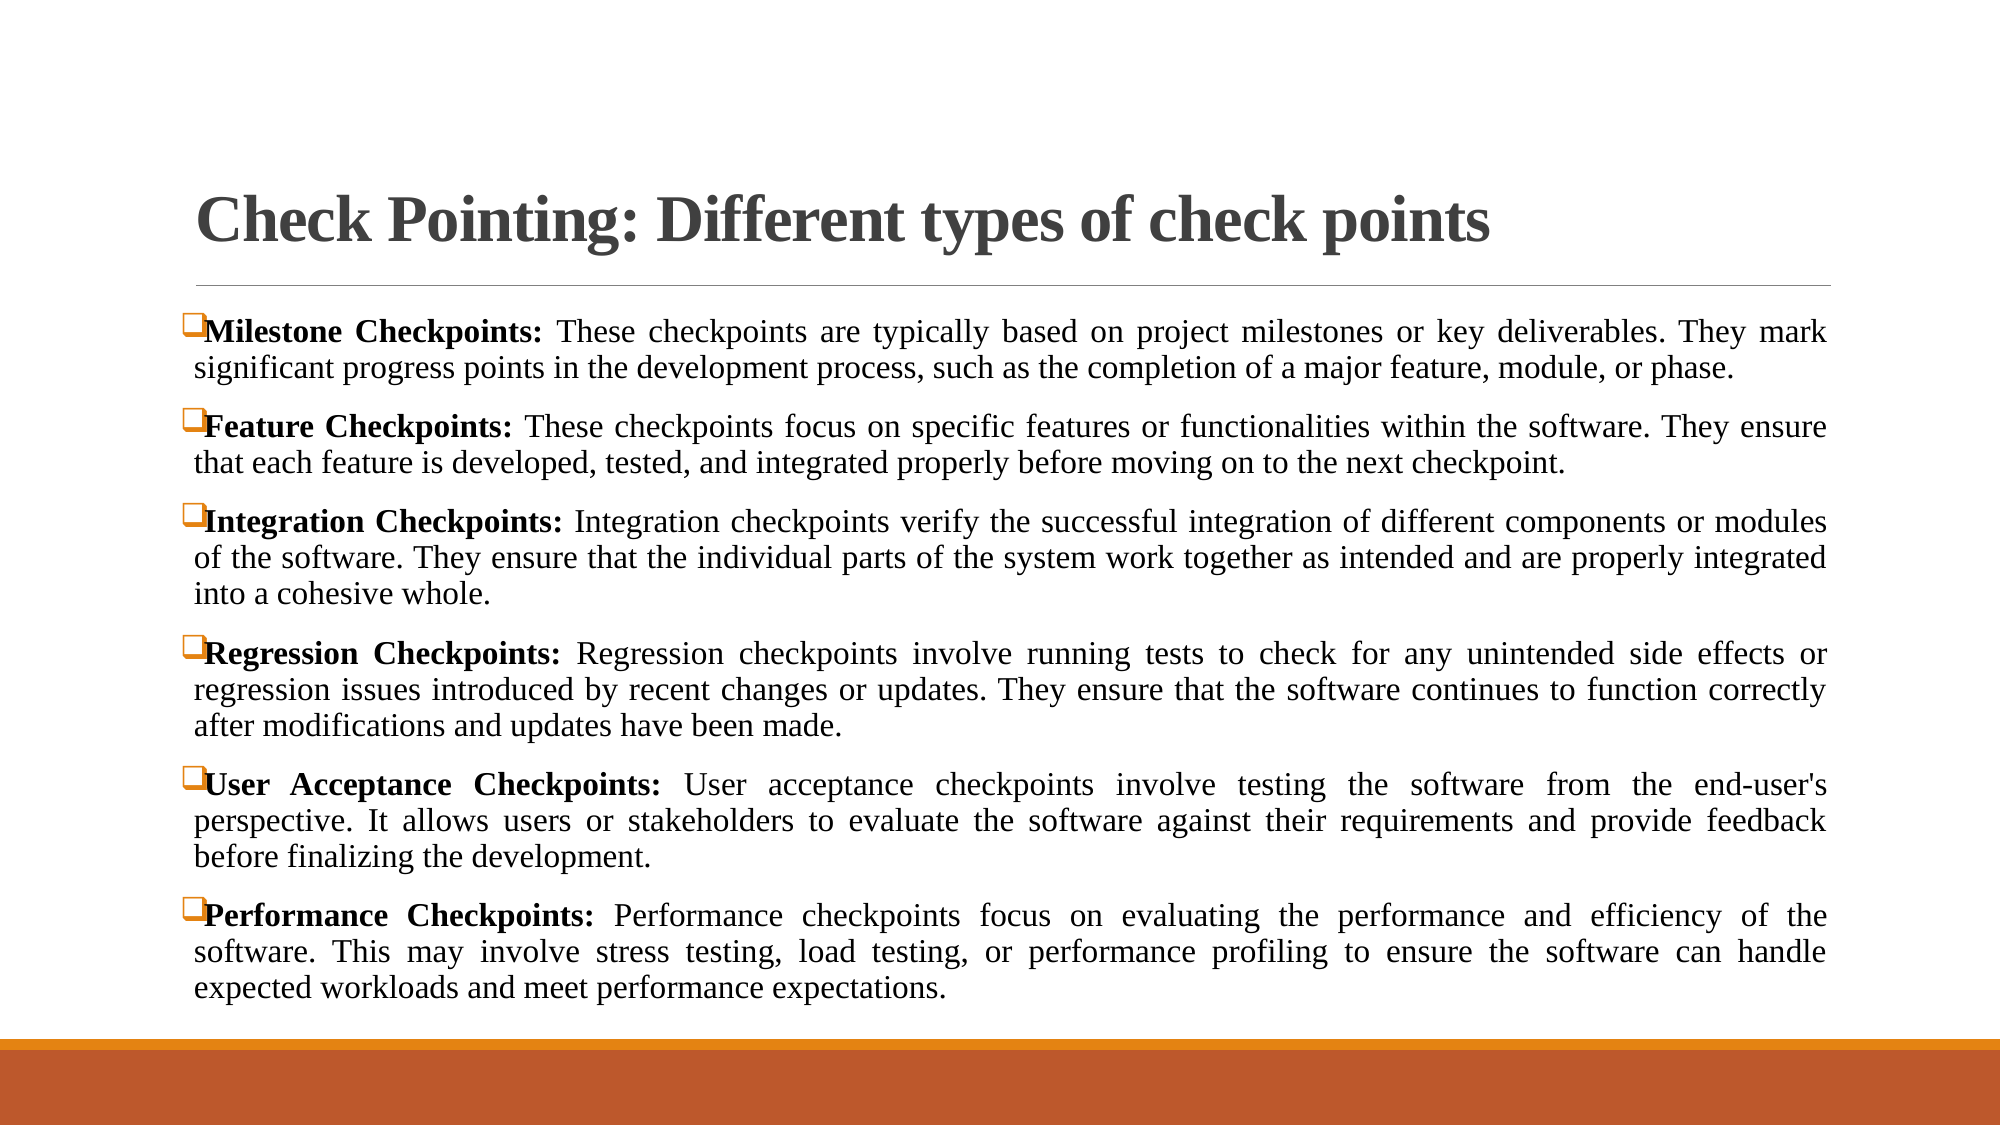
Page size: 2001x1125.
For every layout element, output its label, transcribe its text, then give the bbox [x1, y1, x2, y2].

title Check Pointing: Different types of check points [180, 106, 1830, 263]
list Milestone Checkpoints: These checkpoints are typically based on project milestones or key deliverables. They mark significant progress points in the development process, such as the completion of a major feature, module, or phase. Feature Checkpoints: These checkpoints focus on specific features or functionalities within the software. They ensure that each feature is developed, tested, and integrated properly before moving on to the next checkpoint. Integration Checkpoints: Integration checkpoints verify the successful integration of different components or modules of the software. They ensure that the individual parts of the system work together as intended and are properly integrated into a cohesive whole. Regression Checkpoints: Regression checkpoints involve running tests to check for any unintended side effects or regression issues introduced by recent changes or updates. They ensure that the software continues to function correctly after modifications and updates have been made. User Acceptance Checkpoints: User acceptance checkpoints involve testing the software from the end-user's perspective. It allows users or stakeholders to evaluate the software against their requirements and provide feedback before finalizing the development. Performance Checkpoints: Performance checkpoints focus on evaluating the performance and efficiency of the software. This may involve stress testing, load testing, or performance profiling to ensure the software can handle expected workloads and meet performance expectations. [180, 305, 1830, 1019]
